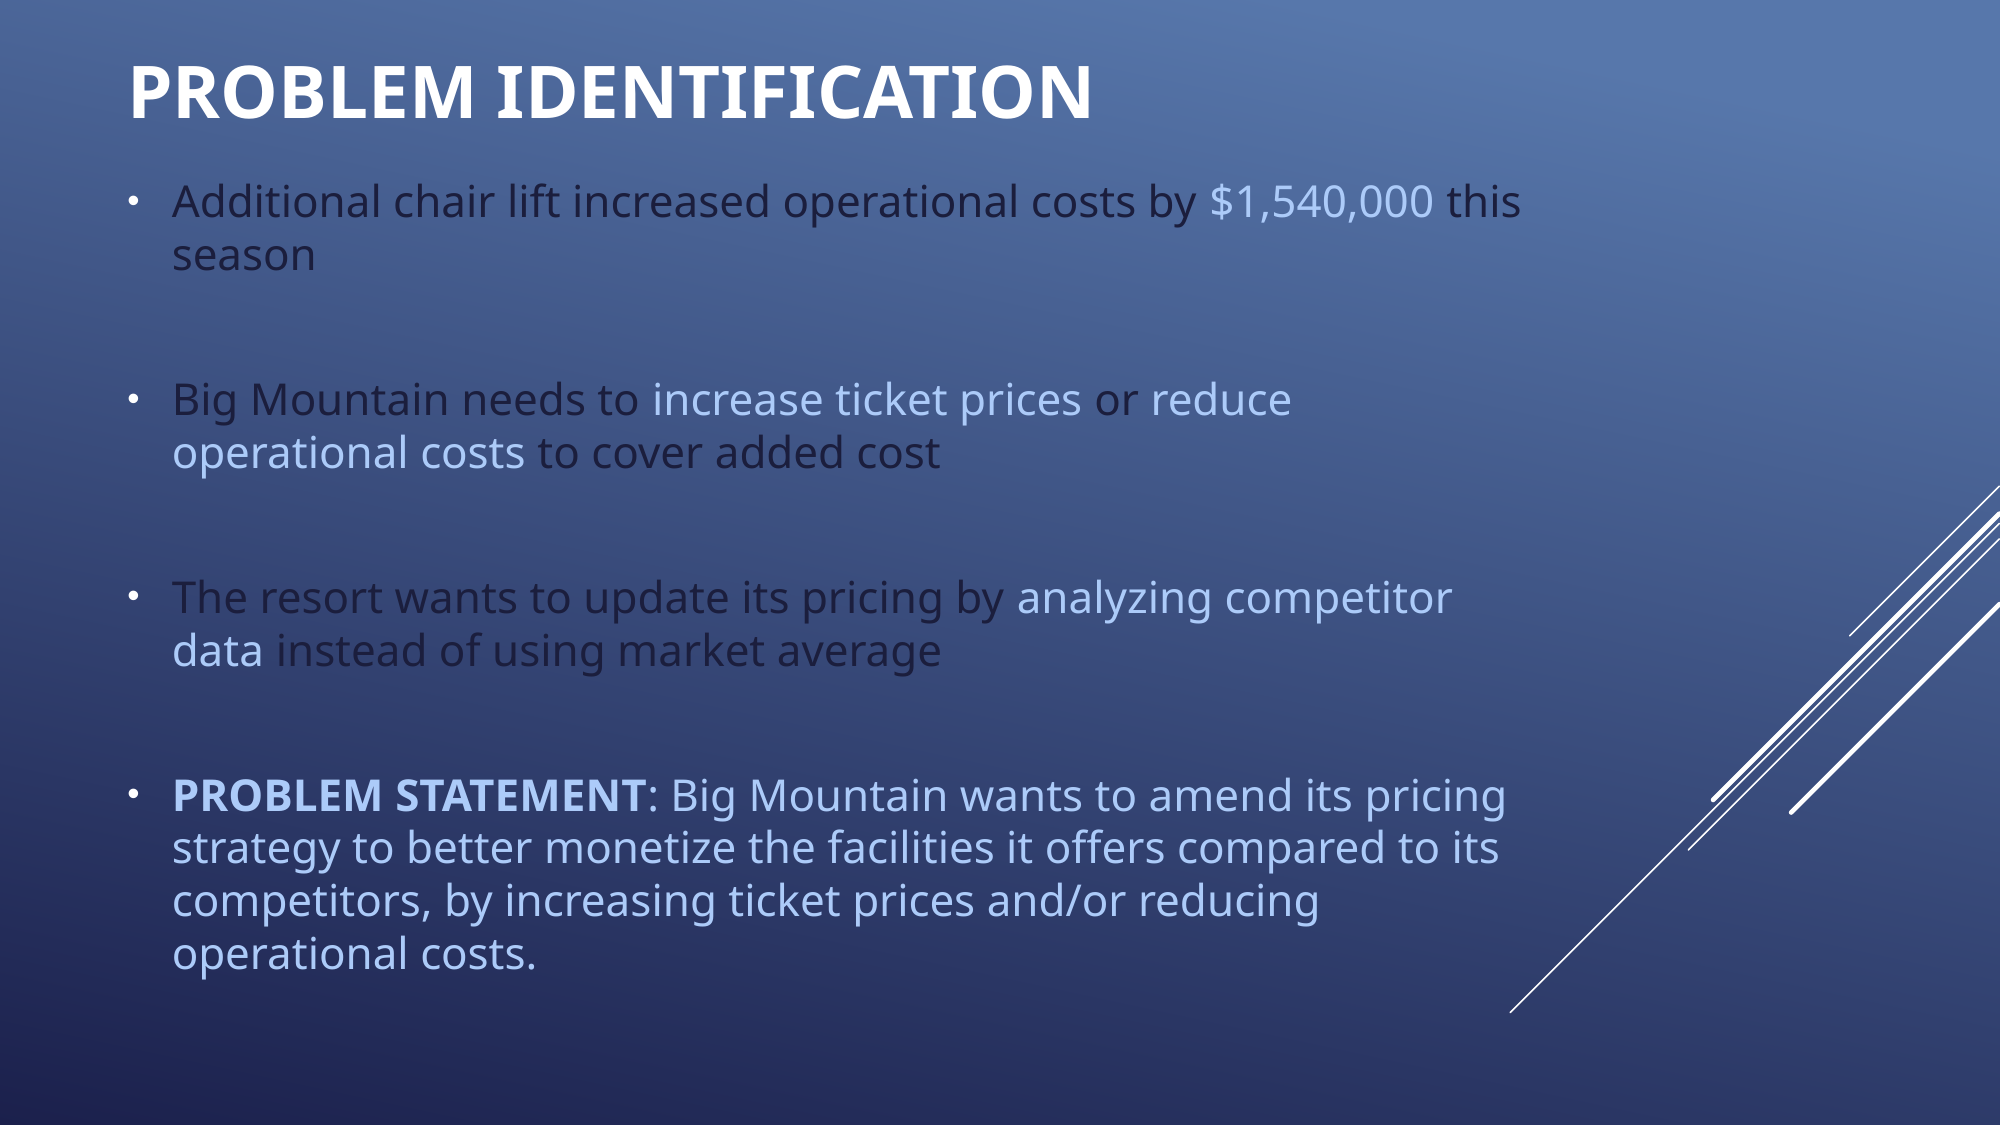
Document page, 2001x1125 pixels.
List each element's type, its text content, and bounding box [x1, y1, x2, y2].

title Problem identification [112, 38, 1513, 141]
list Additional chair lift increased operational costs by $1,540,000 this season Big Mountain needs to increase ticket prices or reduce operational costs to cover added cost The resort wants to update its pricing by analyzing competitor data instead of using market average PROBLEM STATEMENT: Big Mountain wants to amend its pricing strategy to better monetize the facilities it offers compared to its competitors, by increasing ticket prices and/or reducing operational costs. [112, 166, 1542, 991]
